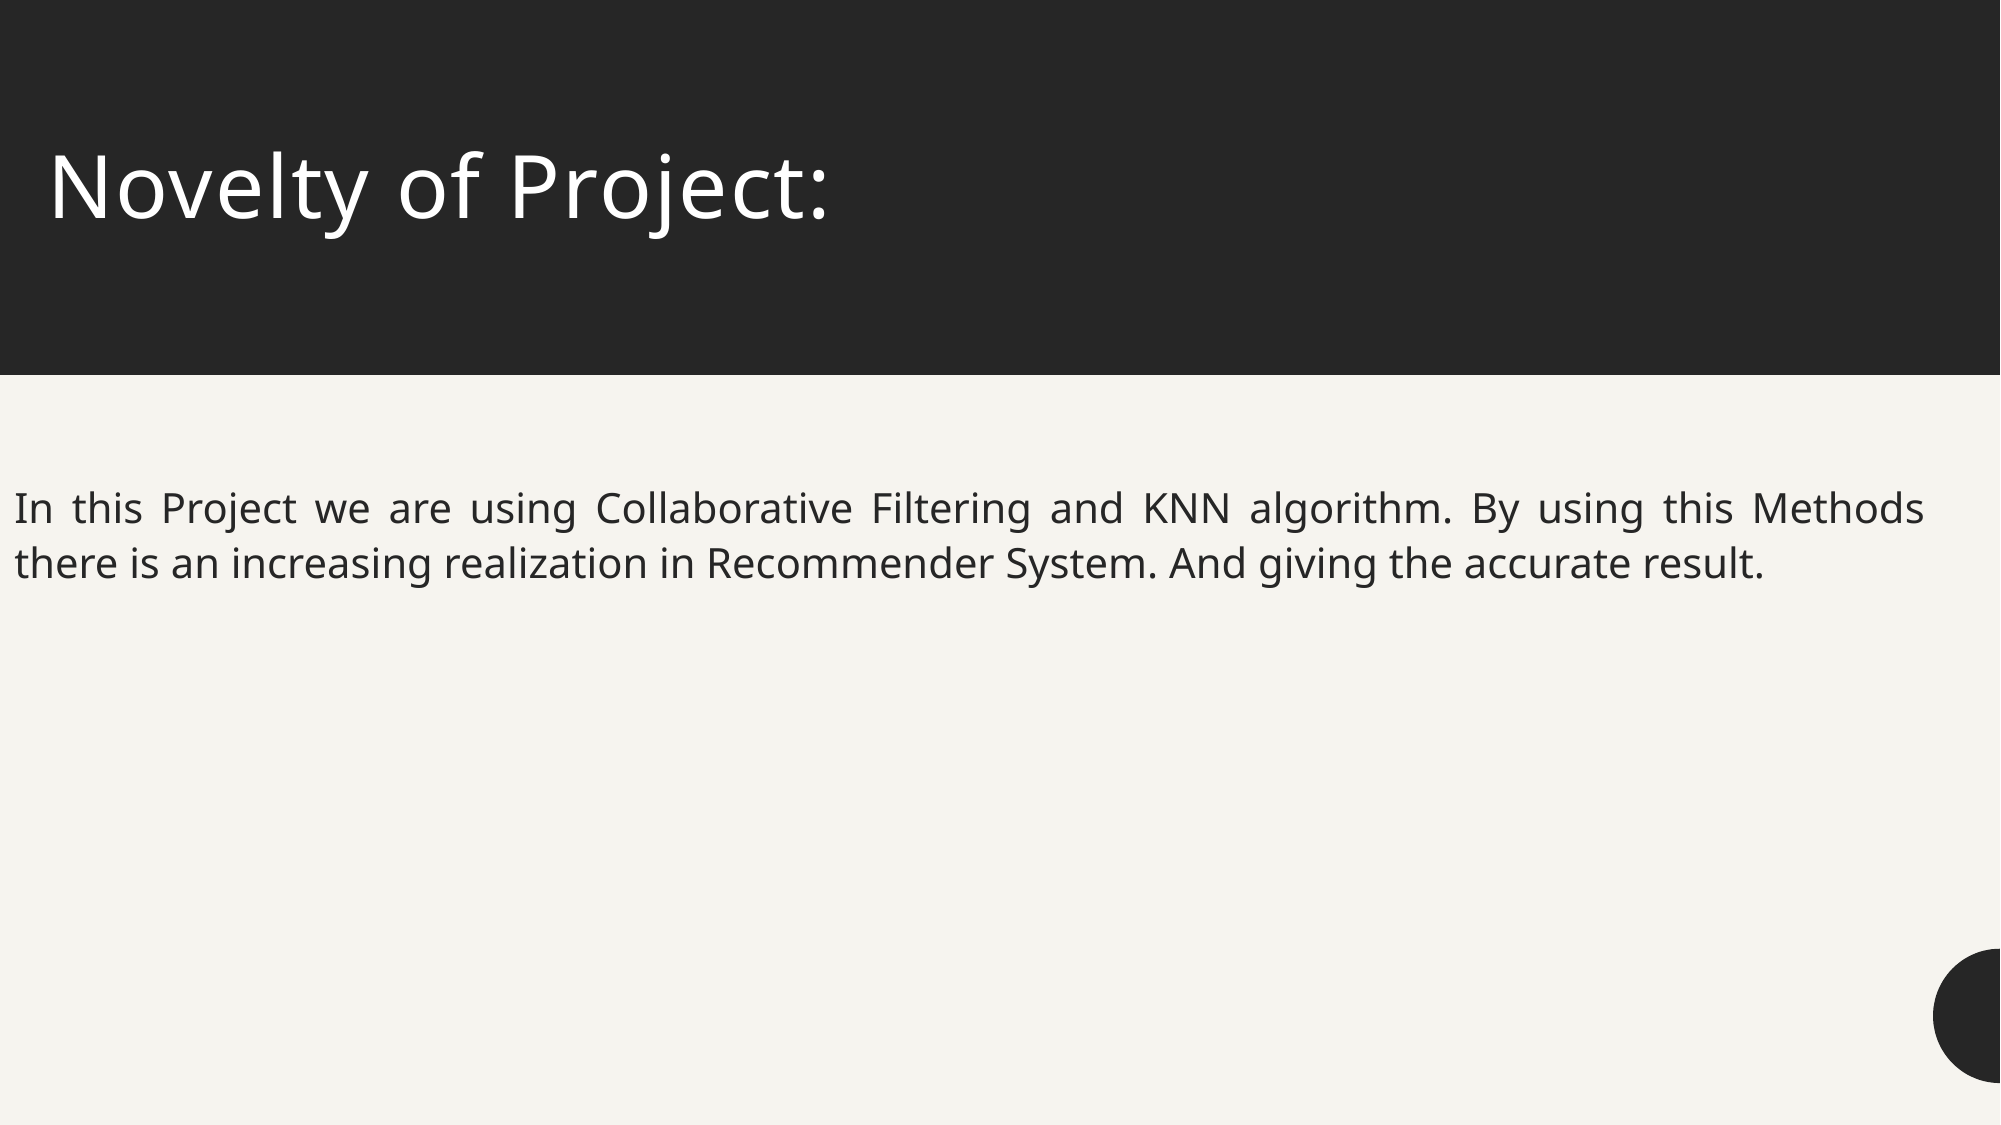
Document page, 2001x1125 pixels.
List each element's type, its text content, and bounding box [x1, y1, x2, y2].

text_box [0, 376, 2000, 1125]
text_box [0, 0, 2000, 376]
list In this Project we are using Collaborative Filtering and KNN algorithm. By using this Methods there is an increasing realization in Recommender System. And giving the accurate result. [0, 468, 1942, 838]
title Novelty of Project: [32, 62, 1875, 318]
text_box [1933, 948, 2000, 1084]
